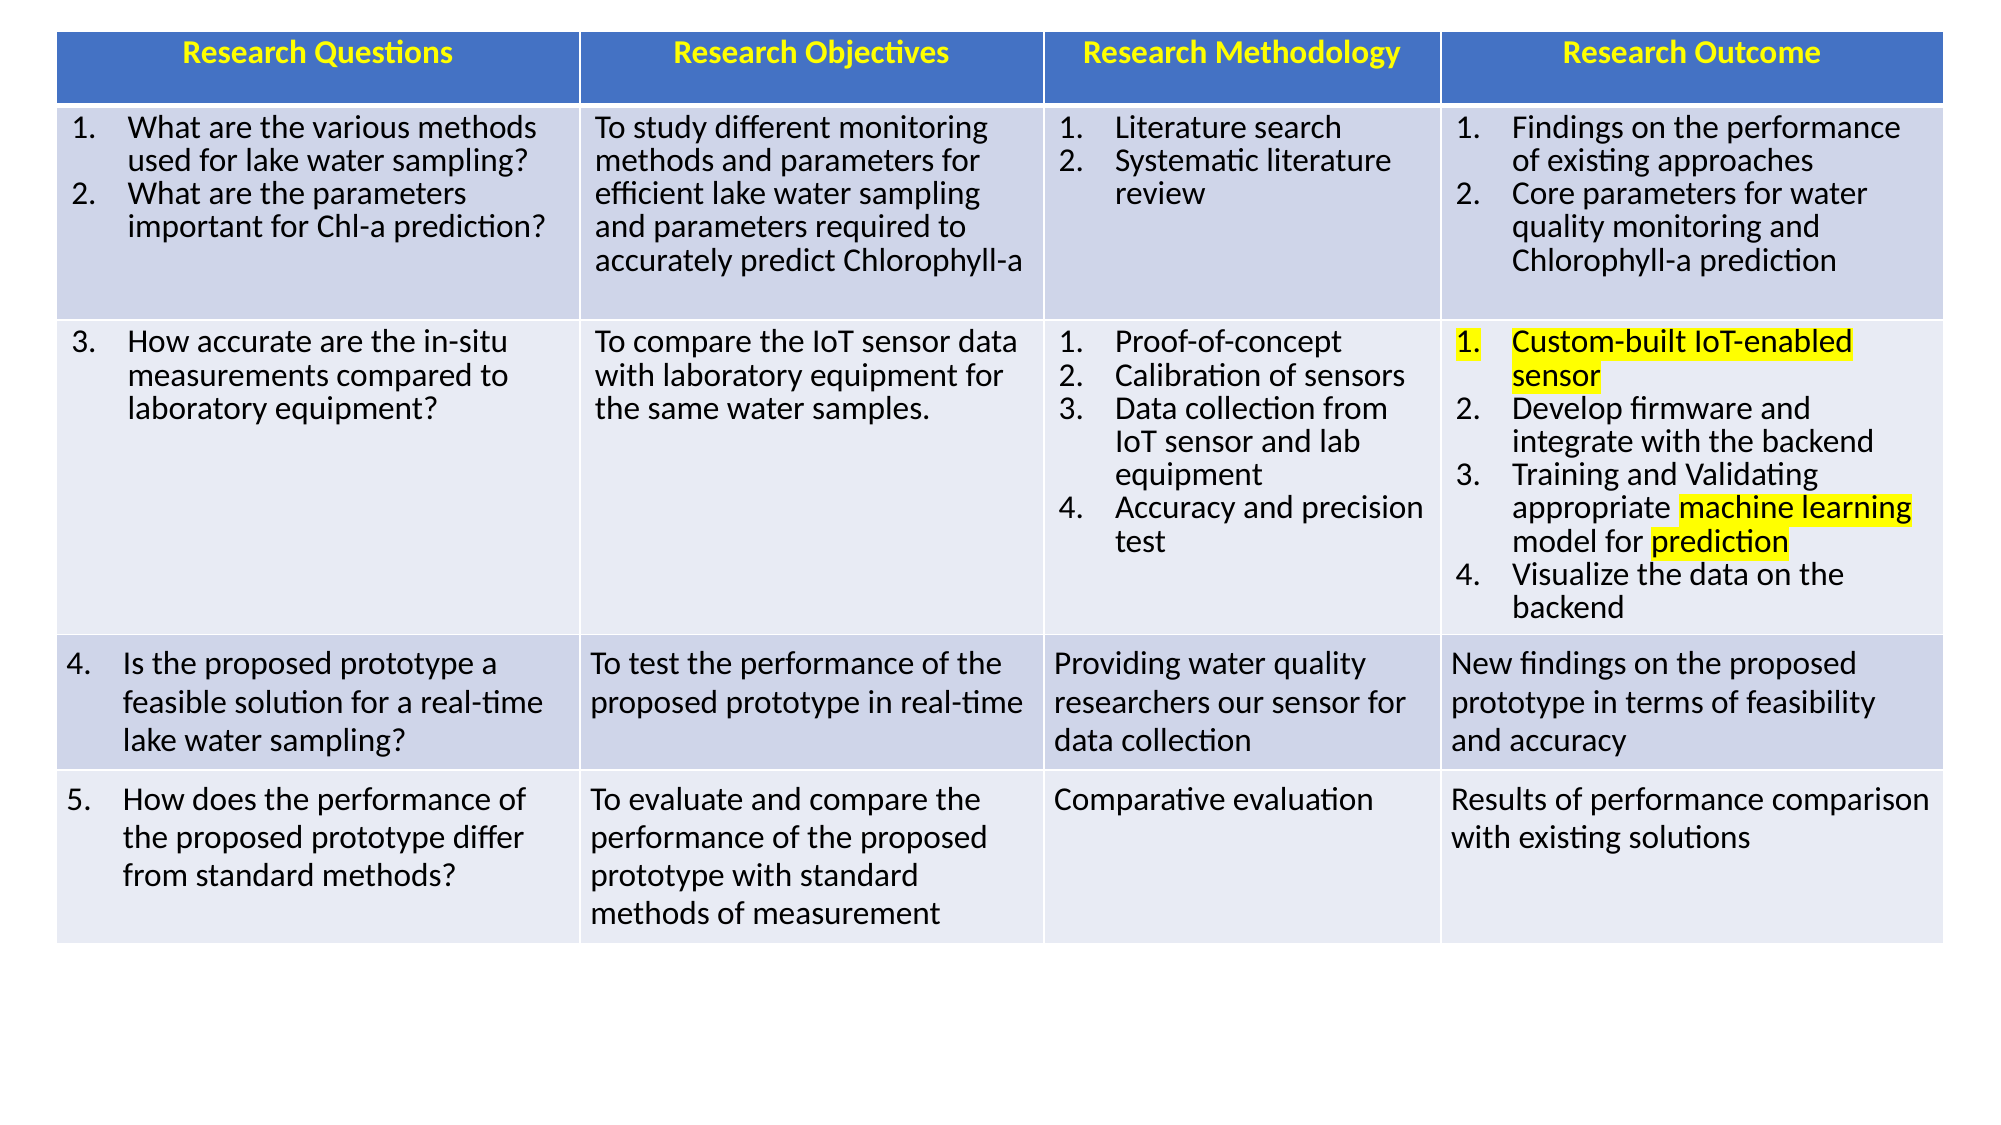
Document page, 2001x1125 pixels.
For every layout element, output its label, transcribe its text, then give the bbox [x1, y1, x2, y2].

table_header Research Objectives [581, 32, 1043, 103]
table_cell What are the various methods used for lake water sampling? What are the parameters important for Chl-a prediction? [57, 108, 579, 319]
table_cell Providing water quality researchers our sensor for data collection [1045, 635, 1440, 769]
table_cell Is the proposed prototype a feasible solution for a real-time lake water sampling? [57, 635, 579, 769]
table_cell New findings on the proposed prototype in terms of feasibility and accuracy [1442, 635, 1943, 769]
table_cell Custom-built IoT-enabled sensor Develop firmware and integrate with the backend Training and Validating appropriate machine learning model for prediction Visualize the data on the backend [1442, 321, 1943, 634]
table_header Research Methodology [1045, 32, 1440, 103]
table_cell How accurate are the in-situ measurements compared to laboratory equipment? [57, 321, 579, 634]
table_cell Comparative evaluation [1045, 771, 1440, 943]
table_cell Literature search Systematic literature review [1045, 108, 1440, 319]
table_cell To test the performance of the proposed prototype in real-time [581, 635, 1043, 769]
table_cell To evaluate and compare the performance of the proposed prototype with standard methods of measurement [581, 771, 1043, 943]
table_cell Results of performance comparison with existing solutions [1442, 771, 1943, 943]
table_cell Findings on the performance of existing approaches Core parameters for water quality monitoring and Chlorophyll-a prediction [1442, 108, 1943, 319]
table_cell To compare the IoT sensor data with laboratory equipment for the same water samples. [581, 321, 1043, 634]
table_header Research Outcome [1442, 32, 1943, 103]
table_cell To study different monitoring methods and parameters for efficient lake water sampling and parameters required to accurately predict Chlorophyll-a [581, 108, 1043, 319]
table_cell Proof-of-concept Calibration of sensors Data collection from IoT sensor and lab equipment Accuracy and precision test [1045, 321, 1440, 634]
table_cell How does the performance of the proposed prototype differ from standard methods? [57, 771, 579, 943]
table_header Research Questions [57, 32, 579, 103]
